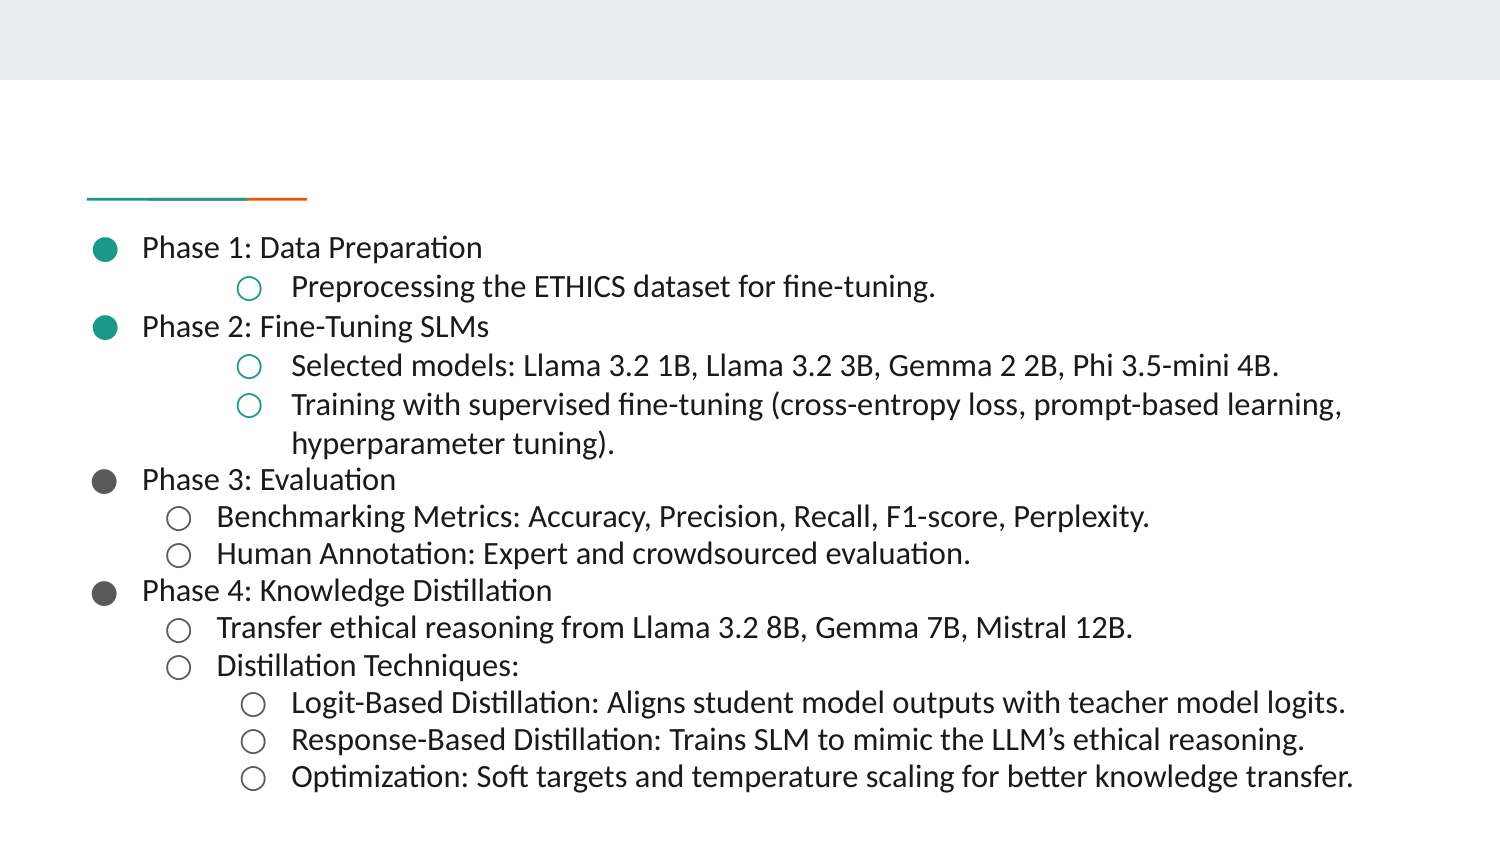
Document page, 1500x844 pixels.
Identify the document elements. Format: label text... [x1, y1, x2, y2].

list Phase 1: Data Preparation Preprocessing the ETHICS dataset for fine-tuning. Phase 2: Fine-Tuning SLMs Selected models: Llama 3.2 1B, Llama 3.2 3B, Gemma 2 2B, Phi 3.5-mini 4B. Training with supervised fine-tuning (cross-entropy loss, prompt-based learning, hyperparameter tuning). Phase 3: Evaluation Benchmarking Metrics: Accuracy, Precision, Recall, F1-score, Perplexity. Human Annotation: Expert and crowdsourced evaluation. Phase 4: Knowledge Distillation Transfer ethical reasoning from Llama 3.2 8B, Gemma 7B, Mistral 12B. Distillation Techniques: Logit-Based Distillation: Aligns student model outputs with teacher model logits. Response-Based Distillation: Trains SLM to mimic the LLM’s ethical reasoning. Optimization: Soft targets and temperature scaling for better knowledge transfer. [52, 211, 1479, 819]
